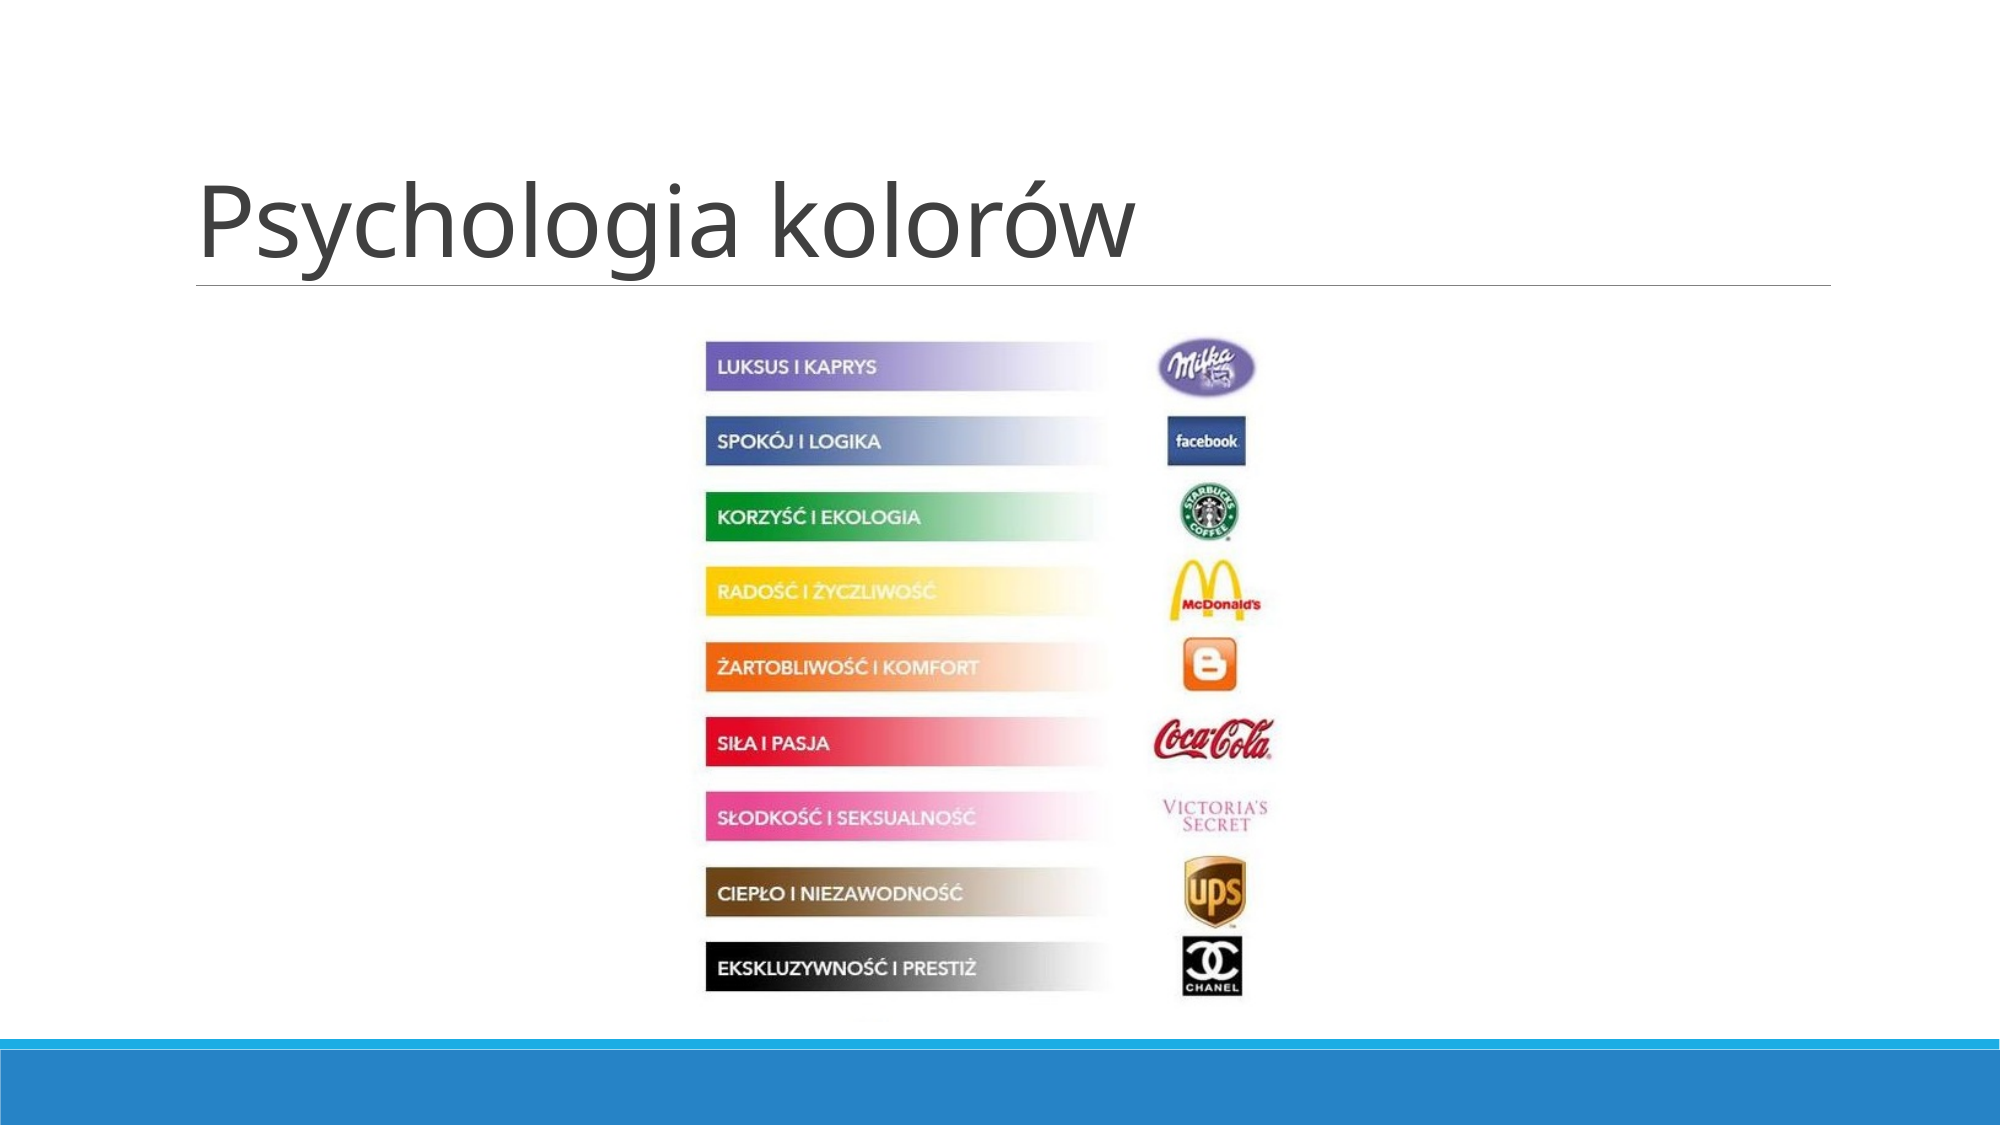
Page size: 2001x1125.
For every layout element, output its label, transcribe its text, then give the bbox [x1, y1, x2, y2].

title Psychologia kolorów [180, 47, 1830, 285]
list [656, 298, 1344, 1022]
